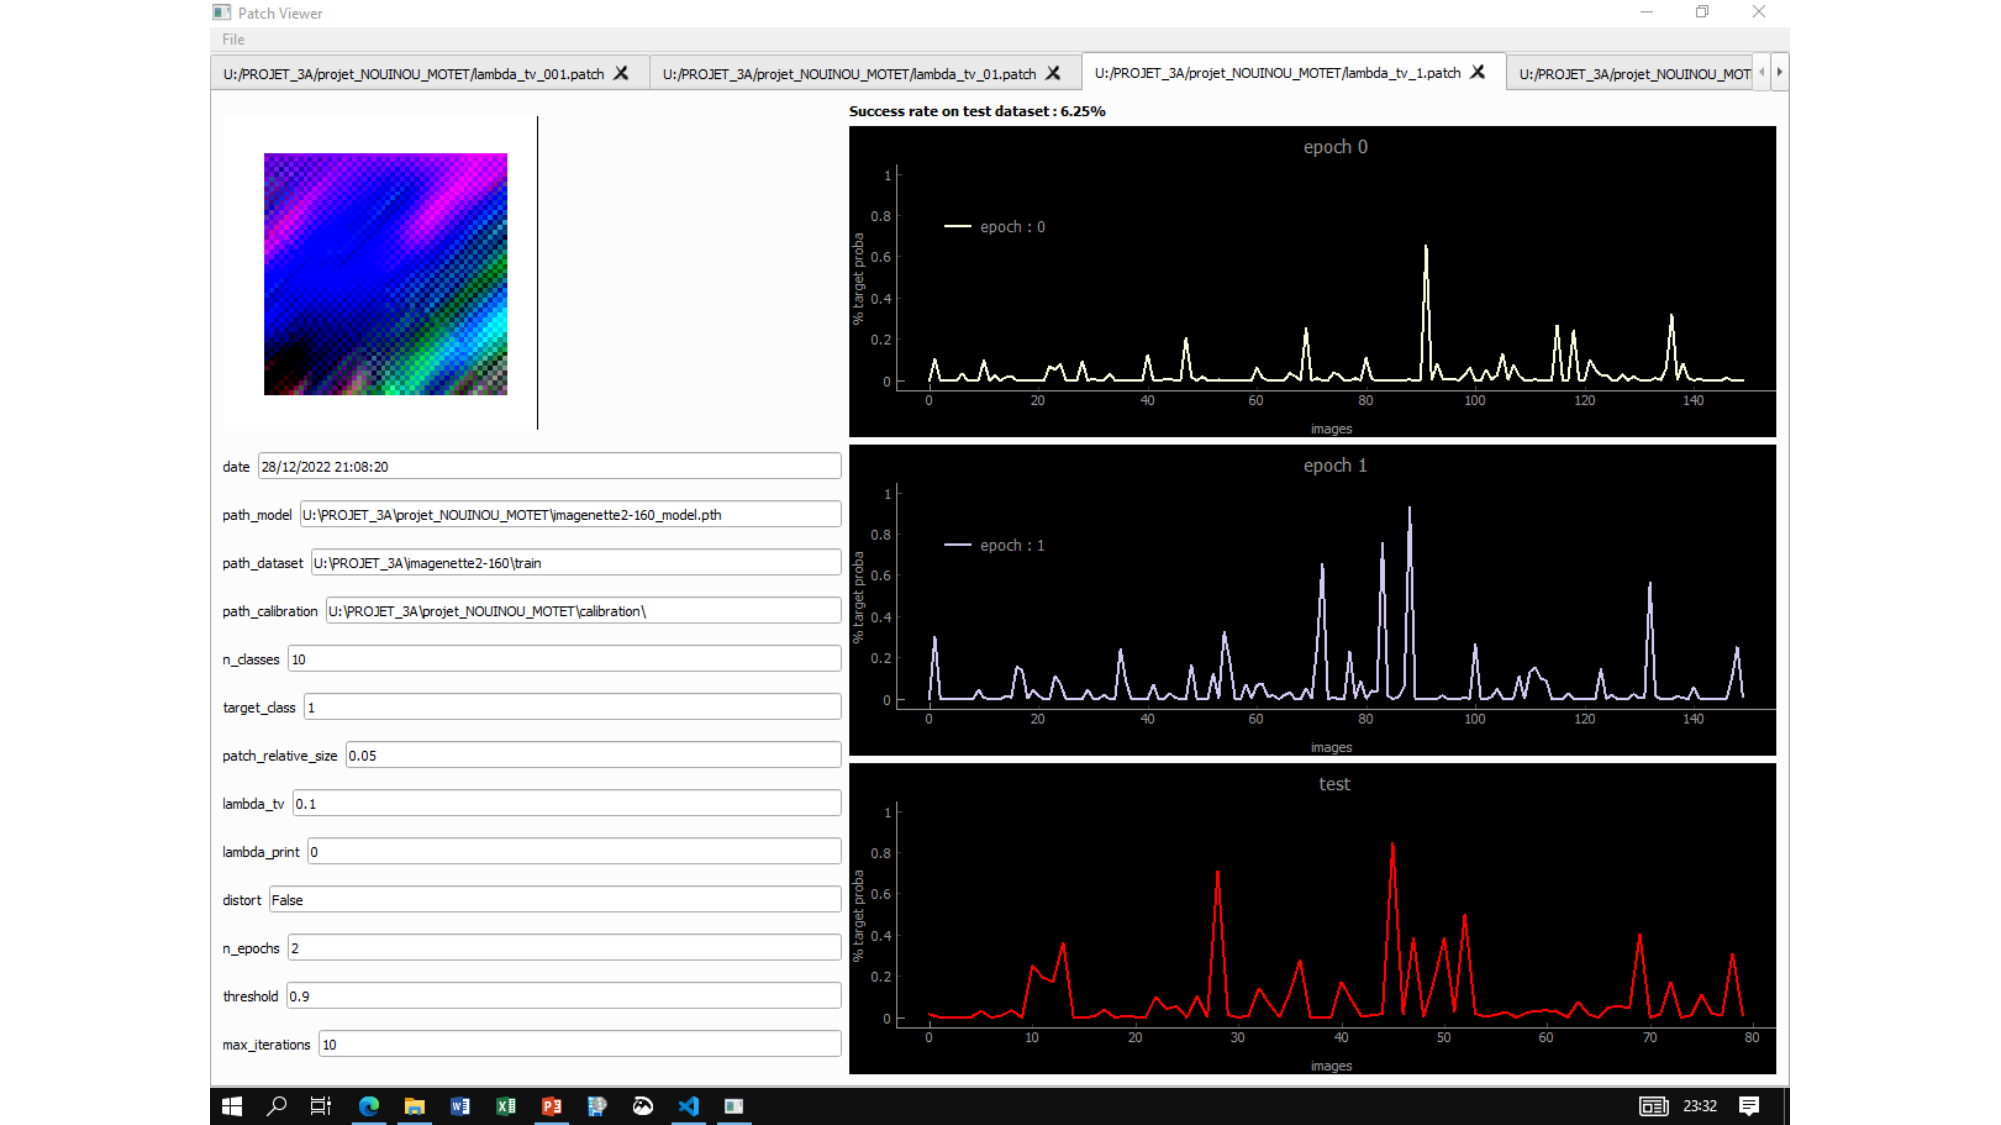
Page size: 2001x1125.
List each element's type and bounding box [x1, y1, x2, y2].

picture [210, 0, 1790, 1125]
